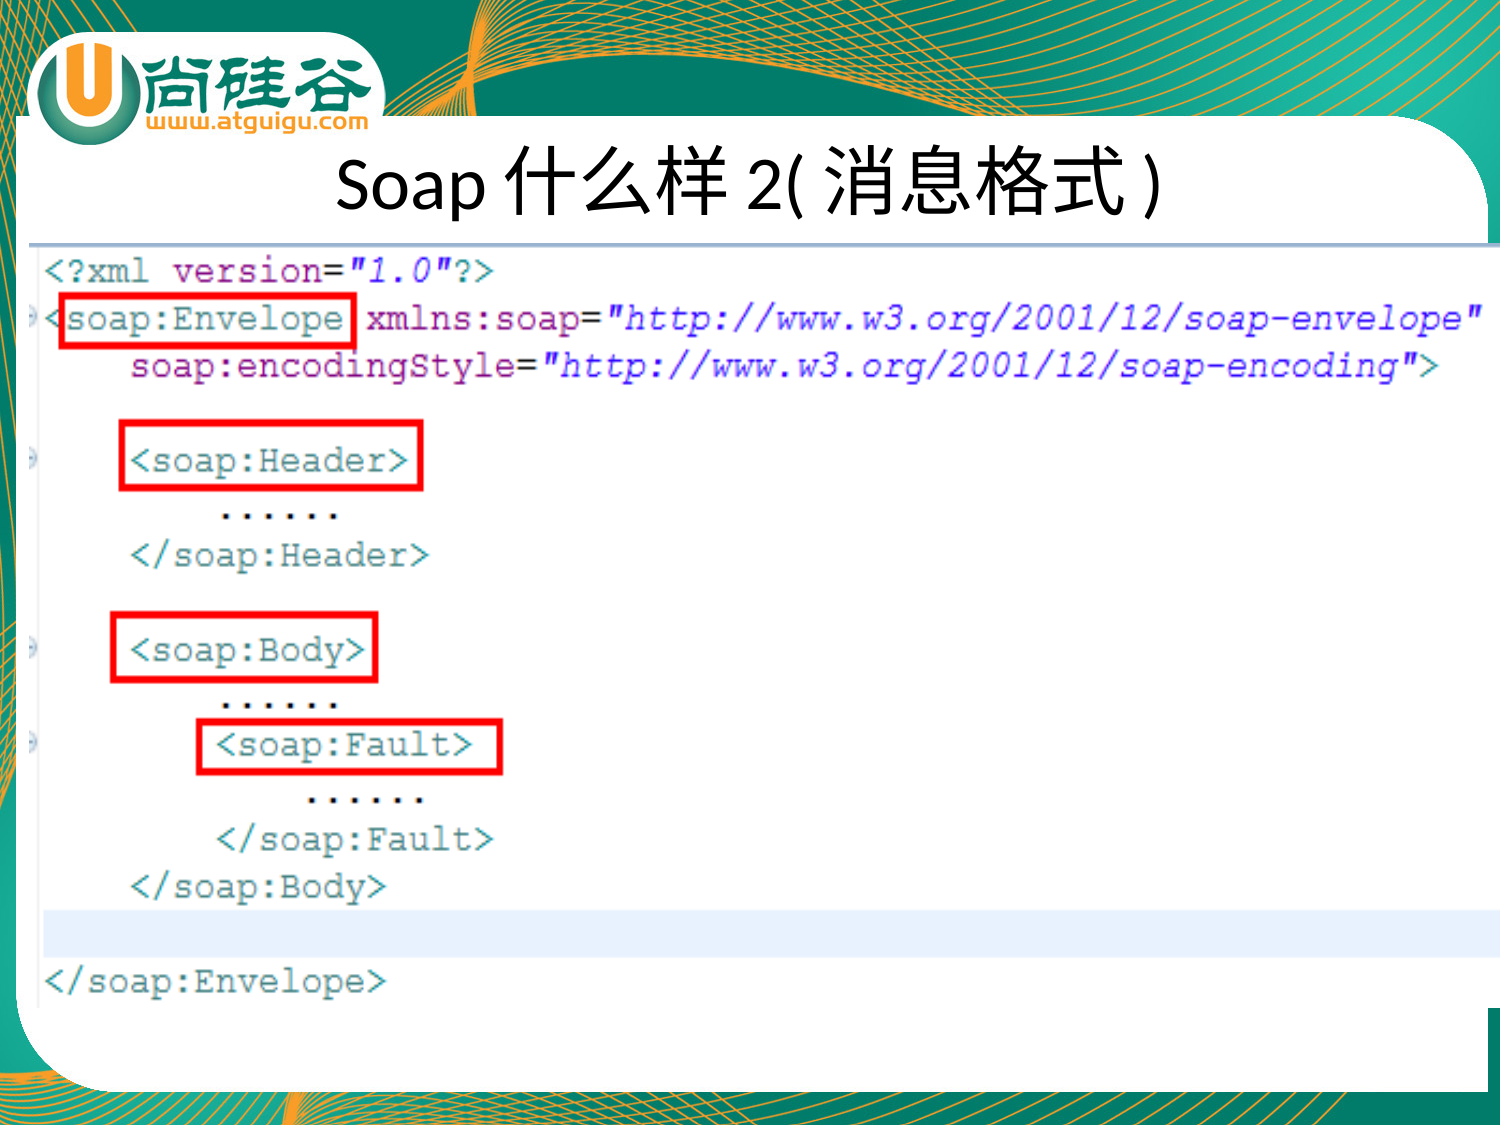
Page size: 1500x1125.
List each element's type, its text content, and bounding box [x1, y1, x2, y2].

title Soap什么样2(消息格式) [75, 125, 1425, 233]
picture [0, 0, 1500, 1125]
